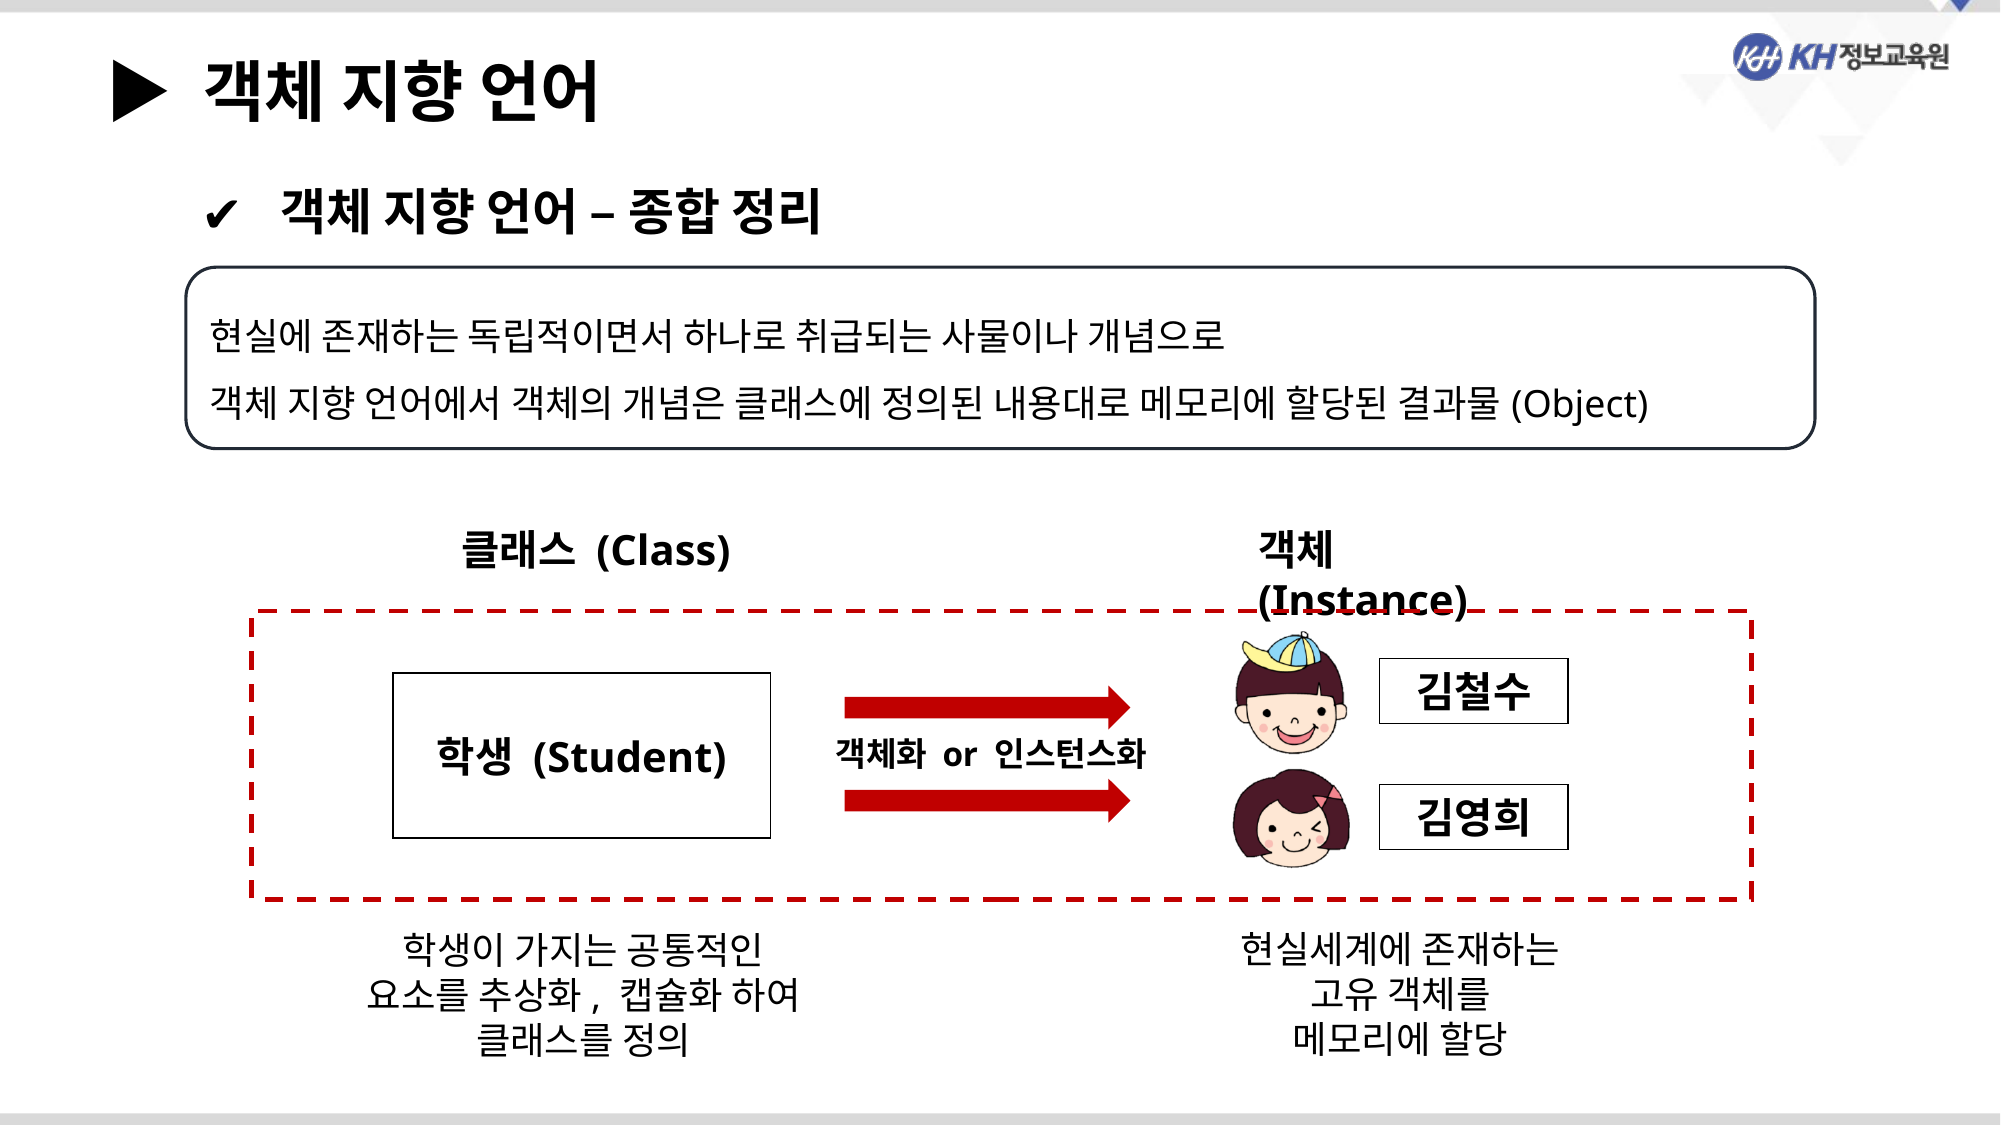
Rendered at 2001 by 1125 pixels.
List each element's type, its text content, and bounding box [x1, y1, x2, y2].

text_box [251, 610, 1752, 900]
text_box 객체화 or 인스턴스화 [820, 726, 1178, 781]
text_box 클래스 (Class) [446, 516, 748, 582]
text_box 학생이 가지는 공통적인 요소를 추상화, 캡슐화 하여 클래스를 정의 [336, 919, 832, 1070]
text_box 현실에 존재하는 독립적이면서 하나로 취급되는 사물이나 개념으로 객체 지향 언어에서 객체의 개념은 클래스에 정의된 내용대로 메모리에 할당된 결과물(Object) [185, 267, 1816, 449]
text_box [845, 781, 1129, 821]
text_box 객체(Instance) [1243, 516, 1554, 610]
text_box [845, 688, 1129, 726]
text_box 현실세계에 존재하는 고유 객체를 메모리에 할당 [1208, 918, 1593, 1069]
text_box 객체 지향 언어 – 종합 정리 [185, 172, 924, 248]
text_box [1228, 623, 1569, 873]
text_box ▶ 객체 지향 언어 [90, 42, 1980, 138]
picture [0, 0, 2001, 1113]
